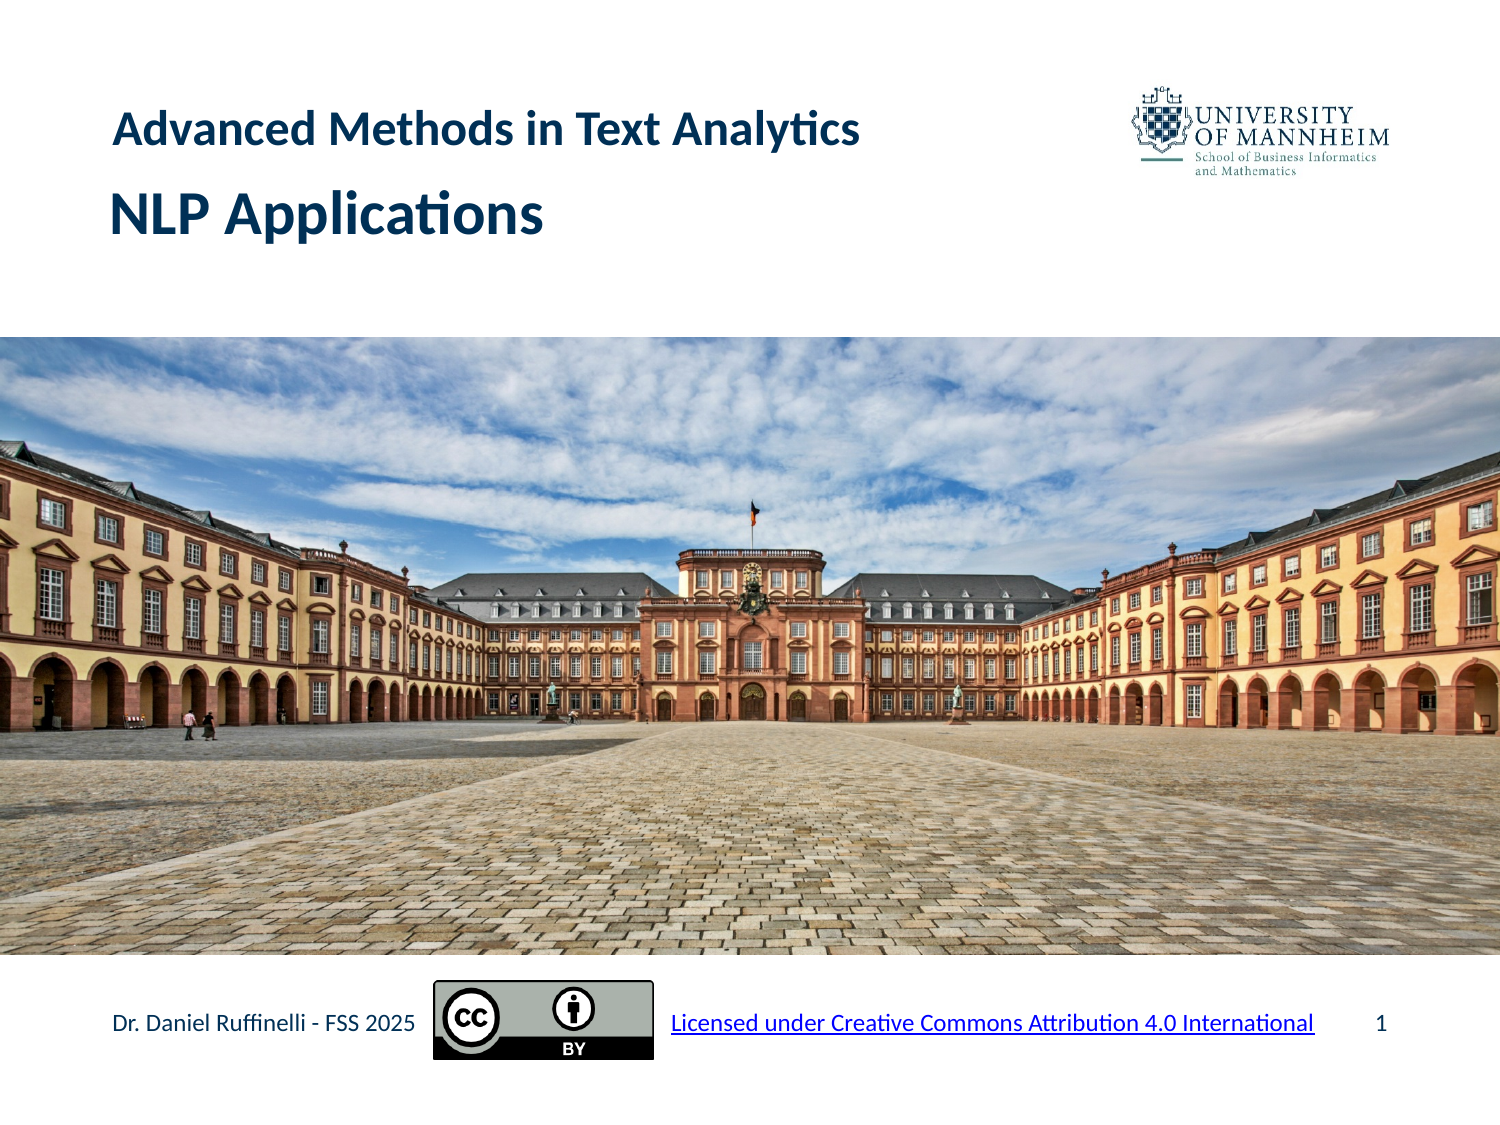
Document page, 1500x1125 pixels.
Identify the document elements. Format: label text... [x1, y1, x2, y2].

slide_number 1 [1336, 1006, 1388, 1036]
text_box Licensed under Creative Commons Attribution 4.0 International [659, 998, 1336, 1044]
picture [1095, 57, 1425, 211]
subtitle NLP Applications [109, 172, 1114, 238]
title Advanced Methods in Text Analytics [112, 95, 1011, 172]
picture [0, 337, 1500, 955]
footer Dr. Daniel Ruffinelli - FSS 2025 [112, 1006, 428, 1036]
picture [433, 980, 655, 1061]
